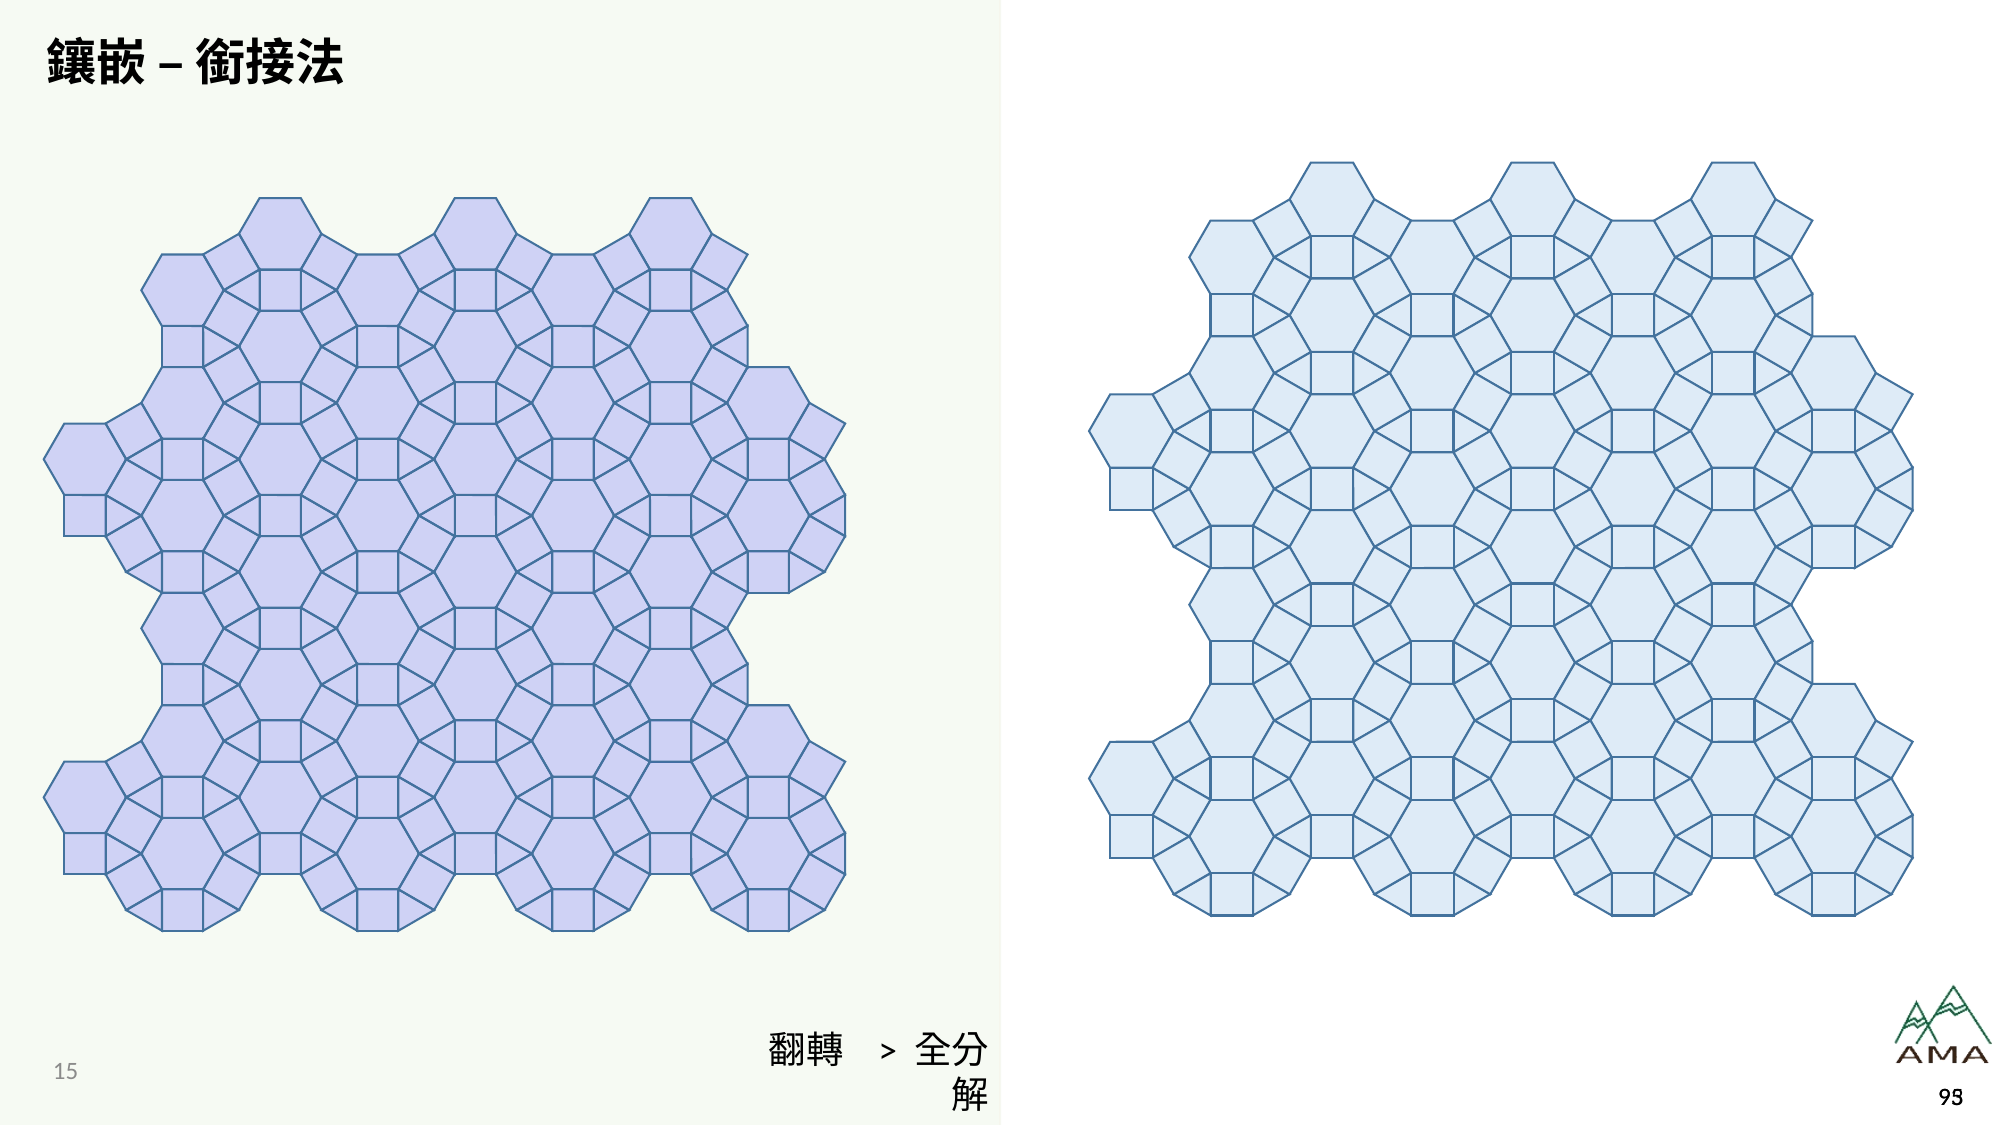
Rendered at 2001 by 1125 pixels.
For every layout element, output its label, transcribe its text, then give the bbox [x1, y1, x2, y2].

text_box [690, 609, 727, 651]
text_box [1753, 257, 1814, 317]
text_box [592, 887, 632, 933]
text_box [593, 800, 647, 853]
text_box [690, 718, 726, 760]
text_box [596, 631, 650, 684]
text_box [1310, 467, 1354, 509]
text_box [495, 833, 534, 877]
text_box [1452, 489, 1510, 547]
text_box [202, 778, 238, 820]
text_box [303, 462, 358, 515]
text_box [299, 739, 359, 799]
text_box [399, 664, 437, 706]
text_box [1354, 470, 1386, 507]
text_box [1252, 605, 1313, 663]
text_box [1188, 335, 1275, 409]
text_box [299, 718, 336, 760]
text_box [202, 549, 238, 591]
text_box [749, 440, 787, 481]
text_box [1251, 489, 1310, 547]
text_box [164, 440, 202, 481]
text_box [397, 440, 433, 482]
text_box [259, 832, 302, 875]
text_box [299, 609, 336, 651]
text_box [1178, 413, 1209, 449]
text_box [1354, 355, 1386, 392]
text_box [398, 516, 452, 570]
text_box [1109, 814, 1154, 859]
text_box [261, 609, 299, 650]
text_box [689, 739, 749, 799]
text_box [1351, 197, 1411, 258]
text_box [615, 609, 652, 651]
text_box [1310, 351, 1354, 393]
text_box [1452, 197, 1513, 259]
text_box [224, 609, 261, 651]
text_box [694, 800, 748, 853]
text_box [322, 549, 359, 591]
text_box [689, 401, 749, 461]
text_box [1292, 627, 1373, 698]
text_box [1652, 489, 1711, 547]
text_box [335, 366, 420, 440]
text_box [629, 197, 713, 271]
text_box [1478, 818, 1510, 854]
text_box [615, 271, 652, 313]
text_box [1351, 315, 1410, 373]
text_box [206, 347, 260, 401]
text_box [42, 422, 127, 495]
text_box [203, 516, 257, 569]
text_box [1655, 661, 1713, 720]
text_box [1753, 545, 1814, 607]
text_box [1711, 235, 1755, 279]
text_box [242, 312, 319, 381]
text_box [105, 516, 162, 571]
text_box [690, 833, 730, 877]
text_box [1455, 313, 1513, 373]
text_box [729, 481, 807, 550]
text_box [105, 854, 162, 909]
text_box [1611, 640, 1655, 682]
text_box [1652, 545, 1714, 607]
text_box [302, 495, 339, 537]
text_box [514, 326, 551, 367]
text_box [1593, 801, 1673, 872]
text_box [1579, 412, 1611, 450]
text_box [1753, 605, 1814, 664]
text_box [437, 312, 514, 381]
text_box [1478, 239, 1510, 275]
text_box [1755, 586, 1787, 623]
text_box [596, 685, 650, 738]
text_box [1690, 161, 1777, 235]
text_box [652, 271, 690, 312]
text_box [1452, 779, 1510, 838]
text_box [1752, 371, 1814, 433]
text_box [595, 326, 632, 368]
text_box [1209, 409, 1254, 453]
text_box [1579, 644, 1611, 681]
text_box [1753, 431, 1814, 489]
text_box [628, 422, 712, 496]
text_box [206, 686, 260, 739]
text_box [1655, 313, 1713, 373]
text_box [787, 887, 827, 933]
text_box [726, 366, 810, 440]
text_box [1452, 837, 1512, 896]
text_box [1478, 702, 1510, 739]
text_box [1756, 702, 1788, 739]
text_box [1510, 235, 1555, 279]
text_box [554, 778, 592, 819]
text_box [787, 401, 847, 461]
text_box [1351, 605, 1410, 664]
text_box [628, 760, 713, 834]
text_box [416, 833, 456, 877]
text_box [1152, 779, 1212, 836]
text_box [1779, 760, 1811, 797]
text_box [359, 888, 397, 932]
text_box [1780, 295, 1814, 335]
text_box [1579, 297, 1611, 334]
text_box [225, 718, 261, 760]
text_box [497, 494, 534, 537]
text_box [1853, 836, 1915, 896]
text_box [42, 760, 127, 833]
text_box [1489, 161, 1576, 235]
text_box [694, 517, 748, 570]
text_box [432, 760, 517, 834]
text_box [1191, 453, 1272, 525]
text_box [401, 685, 455, 738]
text_box [593, 855, 650, 909]
text_box [1790, 682, 1877, 756]
text_box [1354, 818, 1386, 855]
text_box [1793, 453, 1874, 525]
text_box [1753, 779, 1814, 836]
text_box [1310, 698, 1354, 740]
text_box [726, 704, 811, 778]
text_box [1552, 545, 1613, 605]
text_box [615, 718, 652, 760]
text_box [649, 832, 692, 875]
text_box [518, 549, 554, 591]
text_box [1589, 219, 1673, 295]
text_box [1880, 817, 1914, 856]
text_box [496, 347, 550, 400]
text_box [398, 462, 452, 515]
text_box [301, 855, 357, 909]
text_box [1693, 627, 1774, 698]
text_box [593, 517, 647, 569]
text_box [261, 381, 299, 422]
text_box [396, 570, 457, 630]
text_box [1251, 779, 1310, 838]
text_box [1351, 719, 1413, 780]
text_box [319, 664, 356, 706]
text_box [1711, 467, 1755, 509]
text_box [788, 460, 846, 515]
text_box [221, 833, 261, 877]
text_box [237, 422, 322, 496]
text_box [359, 550, 397, 591]
text_box [144, 819, 221, 888]
text_box [1711, 582, 1755, 627]
text_box [1753, 663, 1812, 720]
text_box [729, 819, 807, 888]
text_box [1410, 409, 1455, 453]
text_box [1375, 876, 1410, 916]
text_box [1793, 801, 1874, 872]
text_box [1552, 315, 1611, 373]
text_box [454, 494, 497, 535]
text_box [652, 719, 690, 760]
text_box [807, 831, 847, 877]
text_box [709, 324, 749, 367]
text_box [494, 570, 552, 629]
text_box [1351, 257, 1410, 317]
text_box [788, 798, 846, 853]
text_box [259, 494, 302, 535]
text_box [1853, 529, 1891, 570]
text_box [652, 609, 690, 650]
text_box [531, 704, 615, 778]
text_box [1452, 258, 1513, 315]
text_box [496, 631, 550, 684]
text_box [1151, 487, 1212, 549]
text_box [1251, 719, 1310, 779]
text_box [1479, 587, 1510, 623]
title 鑲嵌 – 銜接法 [31, 27, 887, 102]
text_box [691, 855, 748, 909]
text_box [437, 650, 514, 719]
text_box [1189, 682, 1275, 756]
text_box [396, 739, 455, 798]
text_box [1611, 525, 1655, 567]
text_box [1191, 801, 1272, 872]
text_box [1354, 239, 1386, 276]
text_box [1752, 719, 1814, 780]
text_box [1378, 297, 1410, 333]
text_box [691, 629, 748, 684]
text_box [494, 739, 554, 799]
text_box [1655, 644, 1687, 681]
text_box [1209, 756, 1254, 801]
text_box [1791, 335, 1876, 409]
text_box [416, 495, 454, 537]
text_box [1254, 644, 1286, 681]
text_box [1278, 355, 1310, 391]
text_box [1278, 586, 1310, 623]
text_box [1310, 814, 1354, 859]
text_box [398, 855, 455, 909]
text_box [303, 800, 358, 853]
text_box [691, 347, 745, 400]
text_box [401, 347, 455, 400]
text_box [225, 380, 261, 422]
text_box [1278, 239, 1310, 276]
text_box [1853, 719, 1915, 780]
text_box [1552, 197, 1612, 258]
text_box [1378, 644, 1410, 681]
text_box [531, 366, 615, 440]
text_box [203, 462, 257, 515]
text_box [1593, 453, 1673, 525]
text_box [1679, 818, 1711, 855]
text_box [596, 347, 650, 400]
text_box [401, 293, 455, 346]
text_box [1552, 371, 1614, 433]
text_box [1652, 431, 1711, 491]
text_box [206, 631, 260, 684]
text_box [201, 739, 259, 799]
text_box [632, 650, 709, 719]
text_box [1254, 297, 1286, 334]
text_box [713, 549, 749, 591]
text_box [1188, 566, 1272, 642]
text_box [1378, 529, 1410, 565]
text_box [397, 778, 433, 820]
text_box [690, 271, 726, 313]
text_box [1589, 566, 1673, 643]
text_box [237, 760, 322, 835]
text_box [1378, 760, 1410, 797]
text_box [689, 570, 749, 630]
text_box [1154, 471, 1185, 507]
text_box [1174, 528, 1210, 568]
text_box [241, 650, 319, 719]
text_box [749, 888, 787, 932]
text_box [530, 253, 615, 326]
text_box [694, 462, 748, 515]
text_box [1655, 412, 1687, 449]
text_box [1455, 876, 1490, 916]
text_box [398, 800, 452, 853]
text_box [63, 832, 107, 875]
text_box [1856, 760, 1888, 797]
text_box [494, 271, 531, 313]
text_box [335, 253, 420, 327]
text_box [141, 366, 224, 440]
text_box [304, 517, 358, 569]
text_box [1392, 453, 1473, 525]
text_box [807, 493, 847, 539]
text_box [1455, 661, 1512, 720]
text_box [1288, 740, 1372, 816]
text_box [592, 570, 652, 630]
text_box [1354, 586, 1386, 623]
text_box [1689, 393, 1773, 469]
text_box [300, 631, 355, 684]
text_box [420, 271, 456, 313]
text_box [1492, 627, 1573, 698]
text_box [300, 347, 354, 400]
text_box [787, 739, 847, 799]
text_box [1209, 293, 1254, 335]
text_box [1278, 702, 1310, 739]
text_box [1452, 371, 1512, 432]
text_box [1455, 297, 1486, 333]
text_box [224, 271, 261, 313]
text_box [1755, 818, 1788, 855]
text_box [495, 718, 531, 760]
text_box [1310, 582, 1354, 627]
text_box [787, 440, 824, 482]
text_box [1352, 834, 1412, 896]
text_box [300, 293, 354, 346]
text_box [1455, 413, 1486, 449]
text_box [1679, 702, 1711, 739]
text_box [787, 778, 824, 820]
text_box [1479, 471, 1510, 507]
text_box [592, 401, 650, 460]
text_box [787, 549, 827, 595]
text_box [788, 855, 846, 909]
text_box [1389, 335, 1476, 409]
text_box [709, 887, 749, 933]
text_box [1753, 315, 1813, 373]
text_box [221, 495, 259, 536]
text_box [498, 800, 553, 853]
text_box [1392, 801, 1473, 872]
text_box [420, 718, 456, 760]
text_box [494, 401, 554, 461]
text_box [749, 778, 787, 819]
text_box [261, 271, 299, 312]
text_box [692, 494, 730, 537]
text_box [420, 609, 456, 651]
text_box [1679, 586, 1711, 623]
text_box [202, 887, 242, 933]
text_box [124, 887, 164, 933]
text_box [356, 663, 399, 704]
text_box [1552, 663, 1611, 720]
text_box [359, 778, 397, 819]
text_box [1379, 413, 1410, 449]
text_box [1410, 640, 1455, 682]
text_box [1254, 313, 1312, 373]
text_box [141, 704, 224, 778]
text_box [433, 197, 517, 271]
text_box [554, 888, 592, 932]
text_box [1780, 529, 1811, 565]
text_box [202, 440, 238, 482]
text_box [1653, 257, 1714, 315]
text_box [1510, 351, 1555, 393]
text_box [322, 440, 359, 482]
text_box [339, 819, 417, 888]
text_box [1410, 872, 1455, 917]
text_box [1151, 431, 1212, 489]
text_box [1510, 467, 1555, 509]
text_box [689, 232, 749, 292]
text_box [1455, 529, 1486, 565]
text_box [788, 516, 846, 571]
text_box [161, 663, 204, 704]
text_box [456, 719, 495, 760]
text_box [1611, 872, 1655, 917]
text_box [203, 800, 257, 853]
text_box [1109, 467, 1154, 511]
text_box [335, 704, 420, 778]
text_box [1853, 371, 1915, 433]
text_box [140, 591, 224, 665]
text_box [1552, 719, 1614, 780]
text_box [335, 591, 420, 666]
text_box [299, 833, 339, 877]
text_box [1289, 161, 1375, 235]
text_box [1210, 872, 1254, 917]
text_box [649, 494, 692, 535]
text_box [1693, 279, 1773, 351]
text_box [1087, 393, 1172, 468]
text_box [1811, 872, 1856, 917]
text_box [1489, 393, 1573, 468]
text_box [690, 380, 726, 422]
text_box [1780, 413, 1811, 449]
text_box [299, 271, 336, 313]
text_box [1254, 760, 1286, 797]
text_box [1689, 740, 1774, 816]
text_box [1479, 355, 1510, 391]
text_box [1289, 509, 1375, 582]
text_box [1278, 470, 1310, 507]
text_box [612, 494, 649, 537]
text_box [1856, 413, 1887, 449]
text_box [299, 570, 357, 629]
text_box [496, 685, 550, 738]
text_box [1210, 525, 1254, 567]
text_box [593, 462, 647, 515]
text_box [1679, 239, 1711, 276]
text_box [551, 663, 595, 704]
text_box [1711, 351, 1756, 393]
text_box [1555, 487, 1613, 547]
text_box [517, 778, 554, 820]
text_box [554, 440, 592, 481]
text_box [1590, 682, 1676, 756]
text_box [299, 232, 357, 291]
text_box [1354, 487, 1412, 547]
text_box [124, 549, 164, 593]
text_box [1251, 197, 1313, 259]
text_box [164, 550, 202, 591]
text_box [592, 549, 629, 591]
text_box [1611, 293, 1655, 335]
text_box [1555, 239, 1587, 276]
text_box [1351, 545, 1412, 605]
text_box [1655, 760, 1687, 797]
text_box [1853, 431, 1915, 491]
text_box [1388, 219, 1473, 295]
text_box [1575, 876, 1611, 917]
text_box [1756, 355, 1787, 391]
text_box [1453, 605, 1513, 663]
text_box [1579, 528, 1611, 565]
text_box [1754, 834, 1813, 896]
text_box [397, 887, 437, 933]
text_box 95 [1923, 1073, 1979, 1118]
text_box [1177, 760, 1209, 797]
text_box [206, 293, 260, 346]
text_box [595, 664, 632, 706]
text_box [1811, 525, 1856, 569]
text_box [300, 686, 354, 738]
text_box [496, 293, 550, 346]
text_box [1779, 643, 1814, 682]
text_box [1455, 645, 1486, 681]
text_box [615, 380, 652, 422]
text_box [1755, 470, 1787, 508]
text_box [1254, 876, 1289, 917]
text_box [592, 440, 629, 482]
text_box [1254, 528, 1286, 565]
text_box [1690, 509, 1776, 582]
text_box [496, 855, 553, 909]
text_box [1652, 197, 1714, 259]
text_box [127, 440, 164, 482]
text_box [1611, 756, 1655, 801]
text_box [1711, 814, 1755, 859]
text_box [1776, 876, 1811, 916]
text_box [1510, 814, 1555, 859]
text_box [1611, 409, 1655, 453]
text_box 翻轉 > 全分解 [712, 1036, 1009, 1105]
text_box [420, 380, 456, 422]
text_box [1410, 756, 1455, 801]
text_box [204, 325, 242, 368]
text_box [1490, 509, 1576, 582]
text_box [691, 685, 745, 738]
text_box [319, 887, 359, 933]
text_box [1853, 778, 1915, 838]
text_box [1455, 760, 1487, 797]
text_box [514, 664, 551, 706]
text_box [612, 832, 652, 877]
text_box [140, 253, 224, 327]
text_box [1652, 778, 1711, 838]
text_box [514, 887, 554, 933]
text_box [1251, 836, 1312, 896]
text_box [494, 232, 552, 291]
text_box [1811, 756, 1856, 801]
text_box [1452, 719, 1511, 779]
text_box [1209, 640, 1254, 682]
text_box [1811, 409, 1856, 453]
text_box [1352, 431, 1413, 489]
text_box [144, 481, 221, 550]
text_box [691, 291, 748, 346]
text_box [104, 495, 144, 539]
text_box [1679, 471, 1711, 507]
text_box [108, 462, 162, 515]
text_box [1188, 219, 1272, 294]
text_box [1410, 525, 1455, 567]
text_box [1589, 335, 1676, 409]
text_box [499, 462, 553, 515]
text_box [456, 609, 494, 650]
text_box [401, 631, 455, 684]
text_box [1578, 760, 1611, 797]
text_box [1510, 582, 1555, 627]
text_box [1354, 702, 1386, 739]
text_box [1174, 876, 1210, 917]
text_box [1753, 197, 1814, 259]
text_box [1292, 279, 1372, 351]
text_box [238, 197, 322, 271]
text_box [1755, 487, 1814, 547]
text_box [1152, 834, 1212, 896]
text_box [1252, 257, 1313, 315]
text_box [1254, 661, 1312, 720]
text_box [164, 778, 202, 819]
text_box [63, 494, 107, 537]
text_box [1154, 818, 1186, 855]
text_box [1755, 239, 1787, 276]
text_box [1251, 371, 1311, 432]
text_box [454, 832, 497, 875]
text_box [203, 854, 260, 909]
text_box [1151, 371, 1212, 433]
text_box [1251, 431, 1310, 491]
text_box [299, 380, 336, 422]
text_box [1553, 834, 1613, 896]
text_box [1555, 702, 1587, 739]
text_box [396, 401, 455, 460]
text_box [339, 481, 416, 550]
text_box [530, 591, 615, 664]
text_box [204, 663, 242, 706]
text_box [1853, 489, 1915, 549]
text_box [127, 778, 164, 820]
text_box [1351, 663, 1410, 721]
text_box [299, 401, 359, 461]
text_box [164, 888, 202, 932]
text_box [456, 381, 495, 422]
text_box [1510, 698, 1555, 740]
text_box [322, 778, 359, 820]
text_box [1389, 682, 1476, 756]
text_box [1489, 740, 1573, 815]
text_box [592, 778, 629, 820]
text_box [1655, 528, 1687, 565]
text_box [1555, 471, 1586, 507]
text_box [201, 232, 261, 292]
text_box [713, 778, 749, 820]
text_box [1310, 235, 1354, 279]
text_box [1151, 719, 1212, 780]
text_box [1552, 257, 1611, 317]
text_box [1552, 605, 1611, 664]
text_box [399, 326, 437, 367]
text_box [629, 535, 712, 609]
text_box [1652, 371, 1712, 432]
text_box [201, 401, 260, 460]
text_box [652, 381, 690, 422]
picture [1883, 972, 2000, 1077]
text_box [161, 325, 204, 366]
text_box [104, 833, 144, 877]
text_box [261, 719, 299, 760]
text_box [1351, 371, 1413, 433]
text_box [1711, 698, 1756, 740]
text_box [1278, 818, 1310, 855]
text_box [456, 271, 494, 312]
text_box [396, 232, 457, 292]
text_box [1555, 355, 1586, 391]
text_box [104, 401, 164, 461]
text_box [1655, 876, 1690, 917]
text_box [104, 739, 164, 799]
text_box [1856, 876, 1891, 916]
text_box [1553, 779, 1614, 836]
text_box [632, 312, 709, 381]
text_box [1652, 836, 1713, 896]
text_box [1254, 413, 1285, 449]
text_box [434, 535, 517, 609]
text_box [1410, 293, 1455, 335]
text_box [356, 325, 399, 366]
text_box [319, 325, 356, 368]
text_box [495, 380, 531, 422]
text_box [1880, 469, 1914, 509]
text_box [397, 549, 433, 591]
text_box [359, 440, 397, 481]
text_box [517, 440, 554, 482]
text_box [592, 739, 650, 798]
text_box [1553, 431, 1614, 489]
text_box [709, 662, 749, 705]
text_box [494, 609, 531, 651]
text_box [1452, 545, 1513, 607]
text_box [1680, 355, 1711, 391]
text_box [1087, 740, 1172, 816]
text_box [1251, 545, 1313, 607]
text_box [554, 550, 592, 591]
text_box [1352, 779, 1413, 836]
text_box [1288, 393, 1372, 469]
text_box [592, 232, 652, 292]
text_box [238, 535, 323, 609]
text_box [1555, 818, 1587, 855]
text_box [1655, 297, 1687, 334]
text_box [534, 819, 612, 888]
text_box [1452, 431, 1510, 491]
text_box [432, 422, 517, 496]
text_box [108, 800, 163, 853]
text_box [1652, 719, 1712, 779]
text_box [1653, 605, 1714, 663]
text_box [551, 325, 595, 366]
text_box [596, 293, 650, 346]
text_box [749, 550, 787, 594]
text_box [499, 517, 553, 570]
text_box [1388, 566, 1473, 642]
text_box [1555, 586, 1587, 623]
text_box [712, 440, 749, 482]
text_box [201, 570, 261, 630]
text_box [1492, 279, 1573, 351]
text_box [534, 481, 612, 550]
